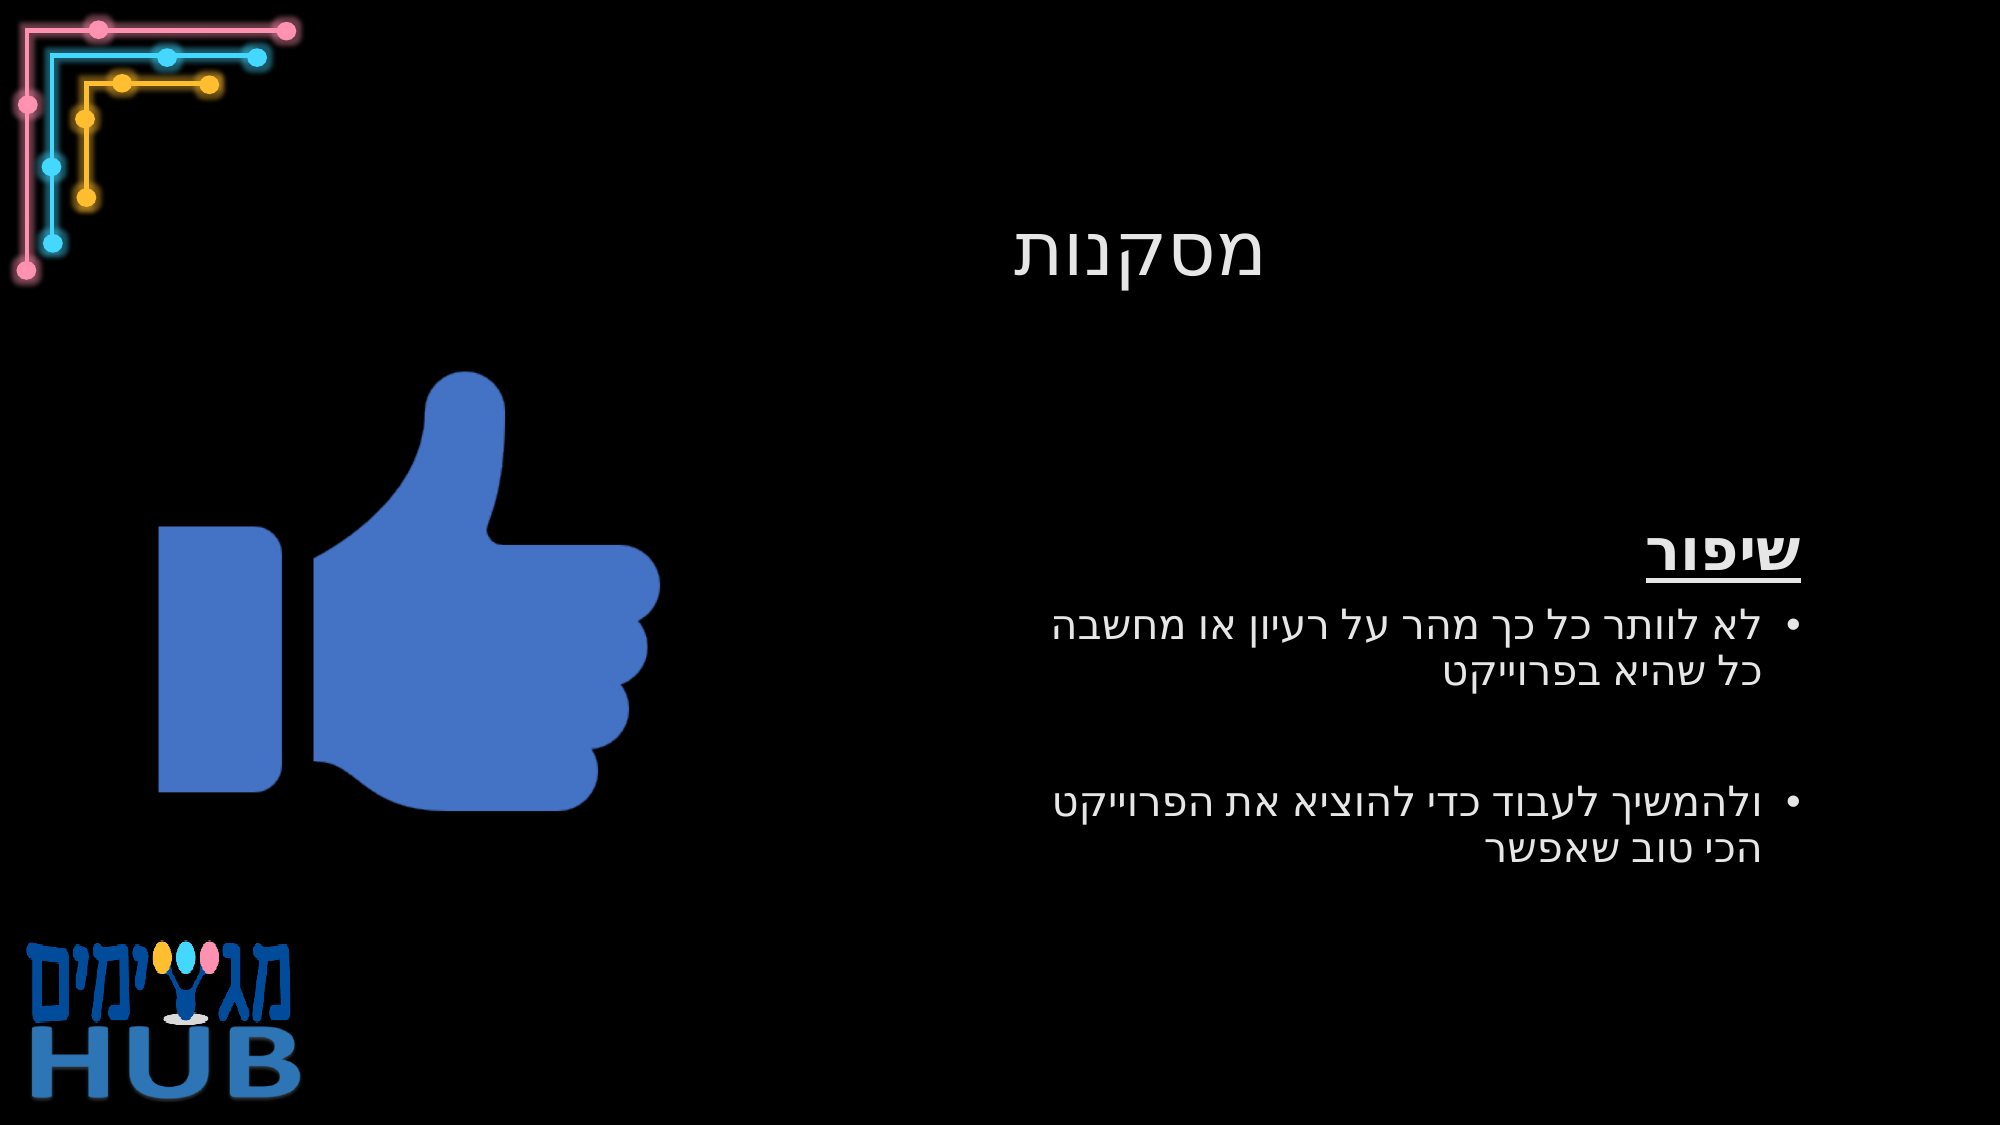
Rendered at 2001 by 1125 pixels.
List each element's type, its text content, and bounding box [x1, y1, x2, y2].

picture [112, 294, 707, 889]
picture [16, 934, 315, 1107]
title מסקנות [999, 131, 1817, 371]
list שיפור לא לוותר כל כך מהר על רעיון או מחשבה כל שהיא בפרוייקט ולהמשיך לעבוד כדי להוציא את הפרוייקט הכי טוב שאפשר [999, 397, 1816, 995]
